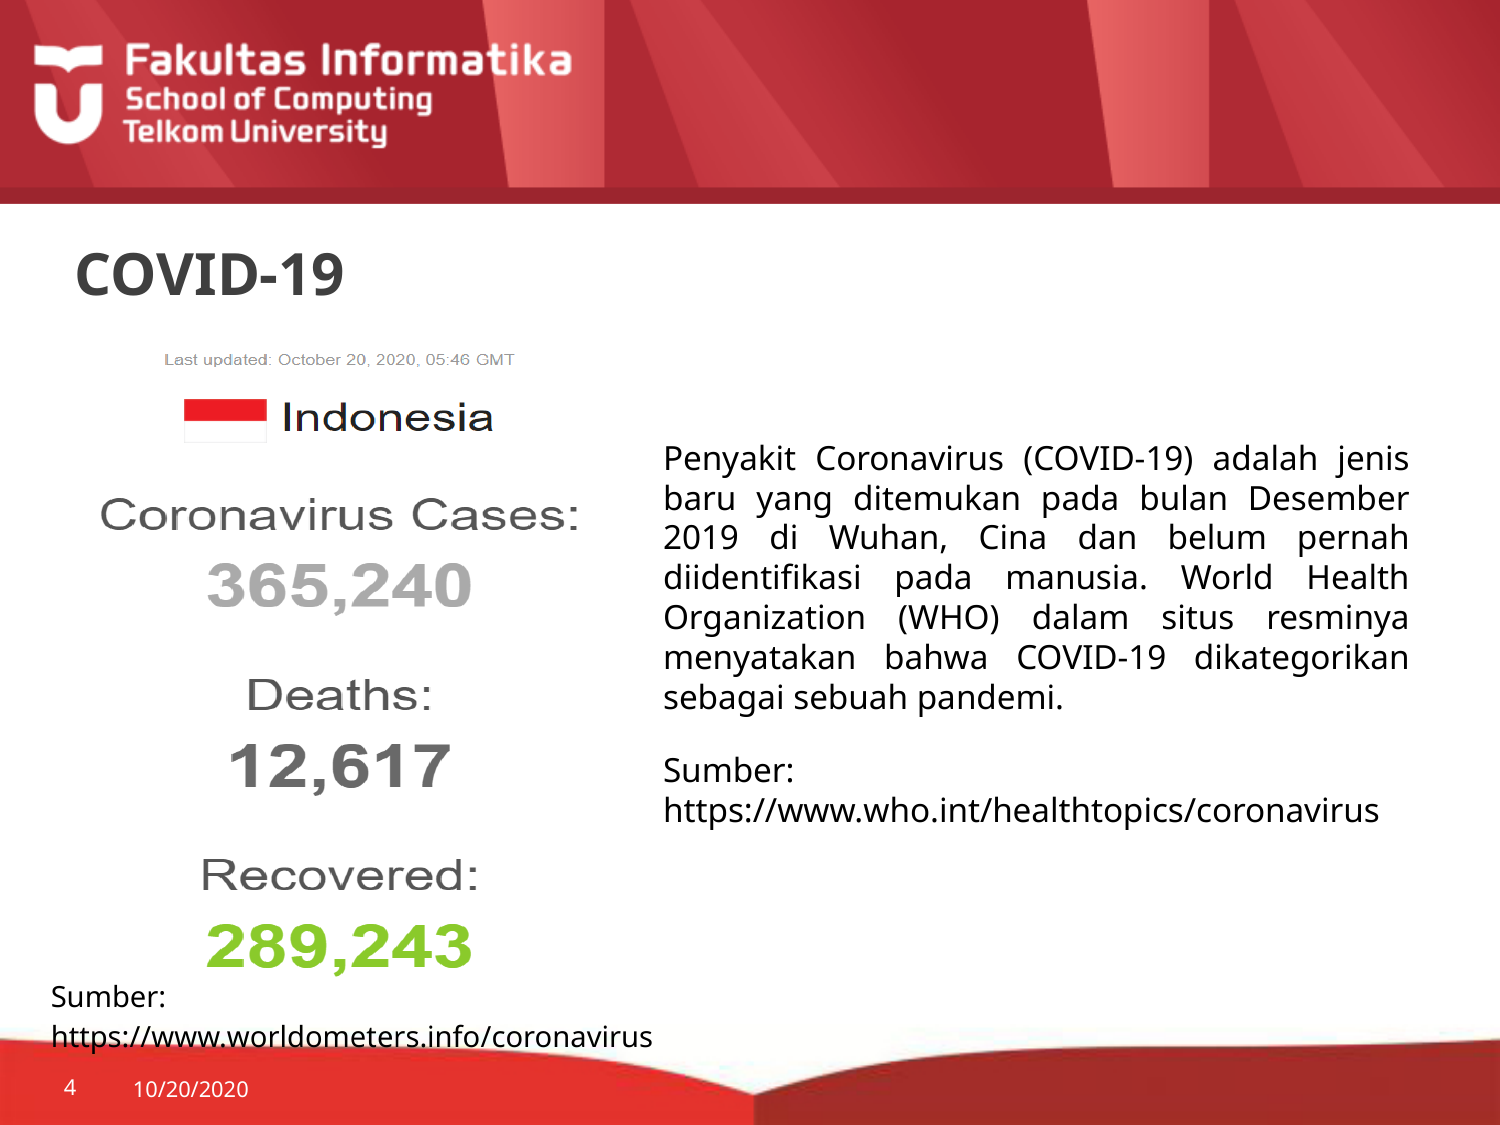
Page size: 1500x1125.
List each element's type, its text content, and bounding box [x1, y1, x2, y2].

text_box Penyakit Coronavirus (COVID-19) adalah jenis baru yang ditemukan pada bulan Desember 2019 di Wuhan, Cina dan belum pernah diidentifikasi pada manusia. World Health Organization (WHO) dalam situs resminya menyatakan bahwa COVID-19 dikategorikan sebagai sebuah pandemi. Sumber: https://www.who.int/healthtopics/coronavirus [648, 422, 1426, 845]
picture [0, 0, 1500, 203]
picture [0, 1024, 1500, 1125]
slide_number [132, 1059, 403, 1119]
slide_number 4 [63, 1059, 123, 1119]
title COVID-19 [59, 219, 1426, 325]
picture [35, 351, 629, 977]
text_box Sumber: https://www.worldometers.info/coronavirus [35, 958, 710, 1059]
